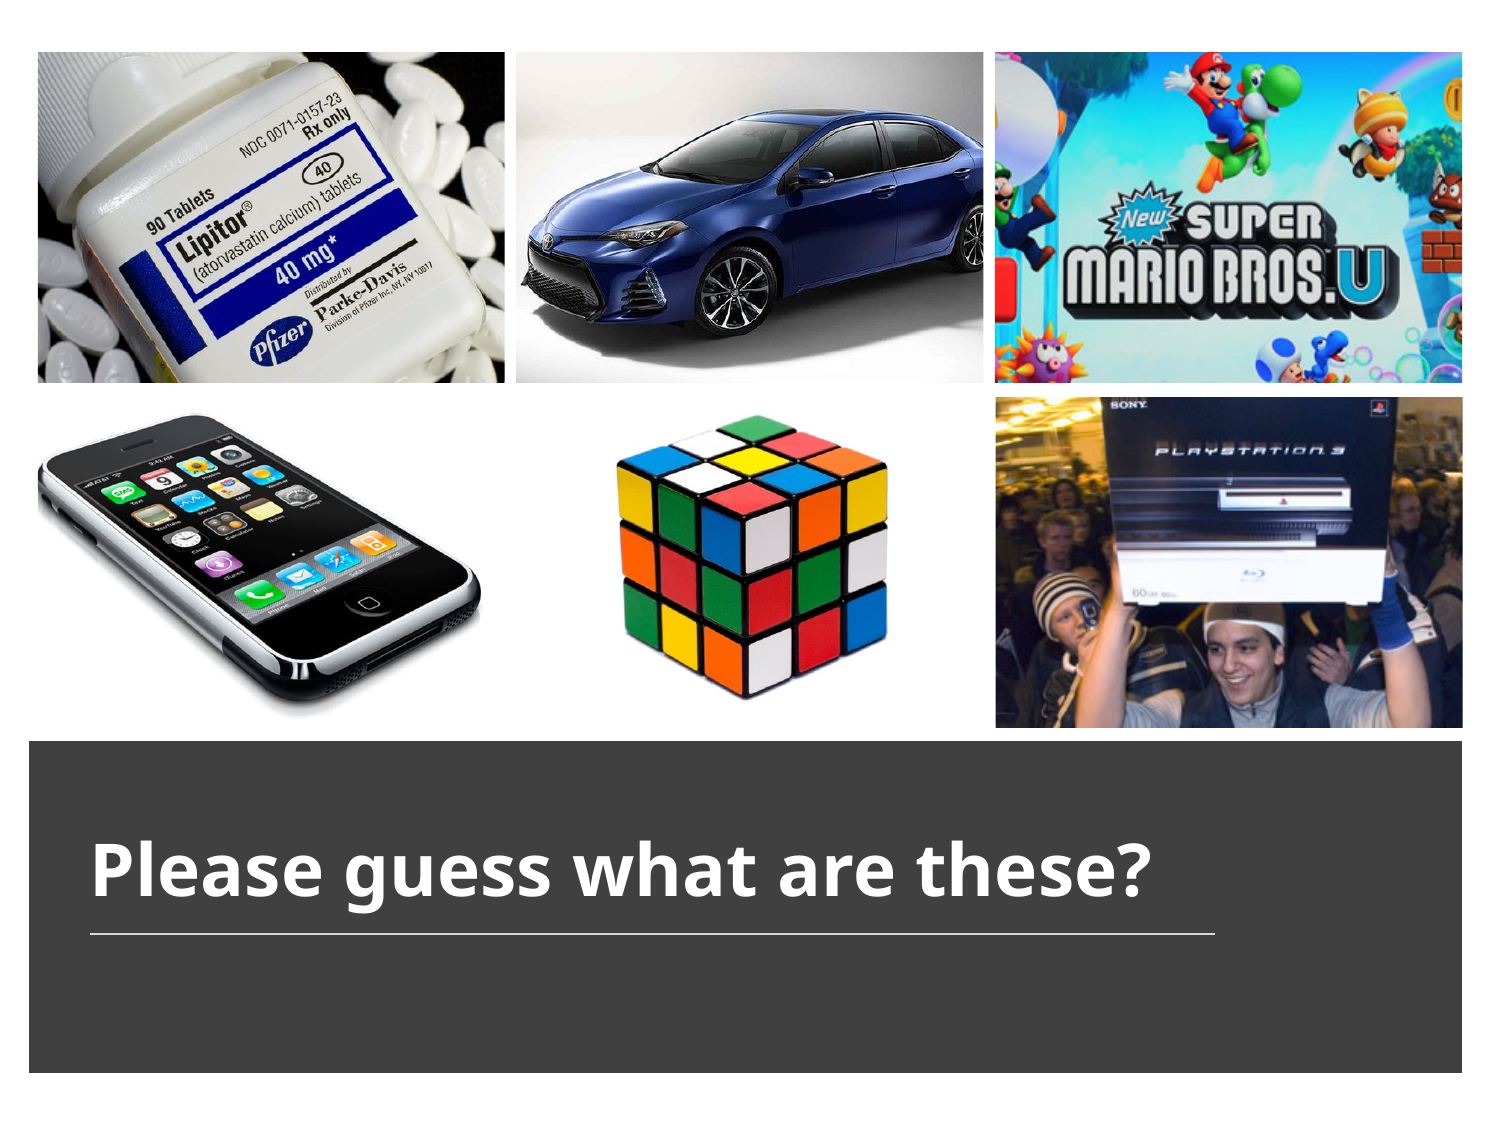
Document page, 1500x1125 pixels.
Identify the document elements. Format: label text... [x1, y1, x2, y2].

picture [37, 397, 505, 728]
text_box [38, 750, 1453, 1064]
picture [515, 397, 983, 728]
picture [995, 397, 1463, 728]
picture [37, 52, 505, 383]
picture [994, 52, 1463, 383]
picture [1133, 52, 1143, 63]
picture [515, 52, 984, 383]
text_box Please guess what are these? [74, 777, 1407, 920]
